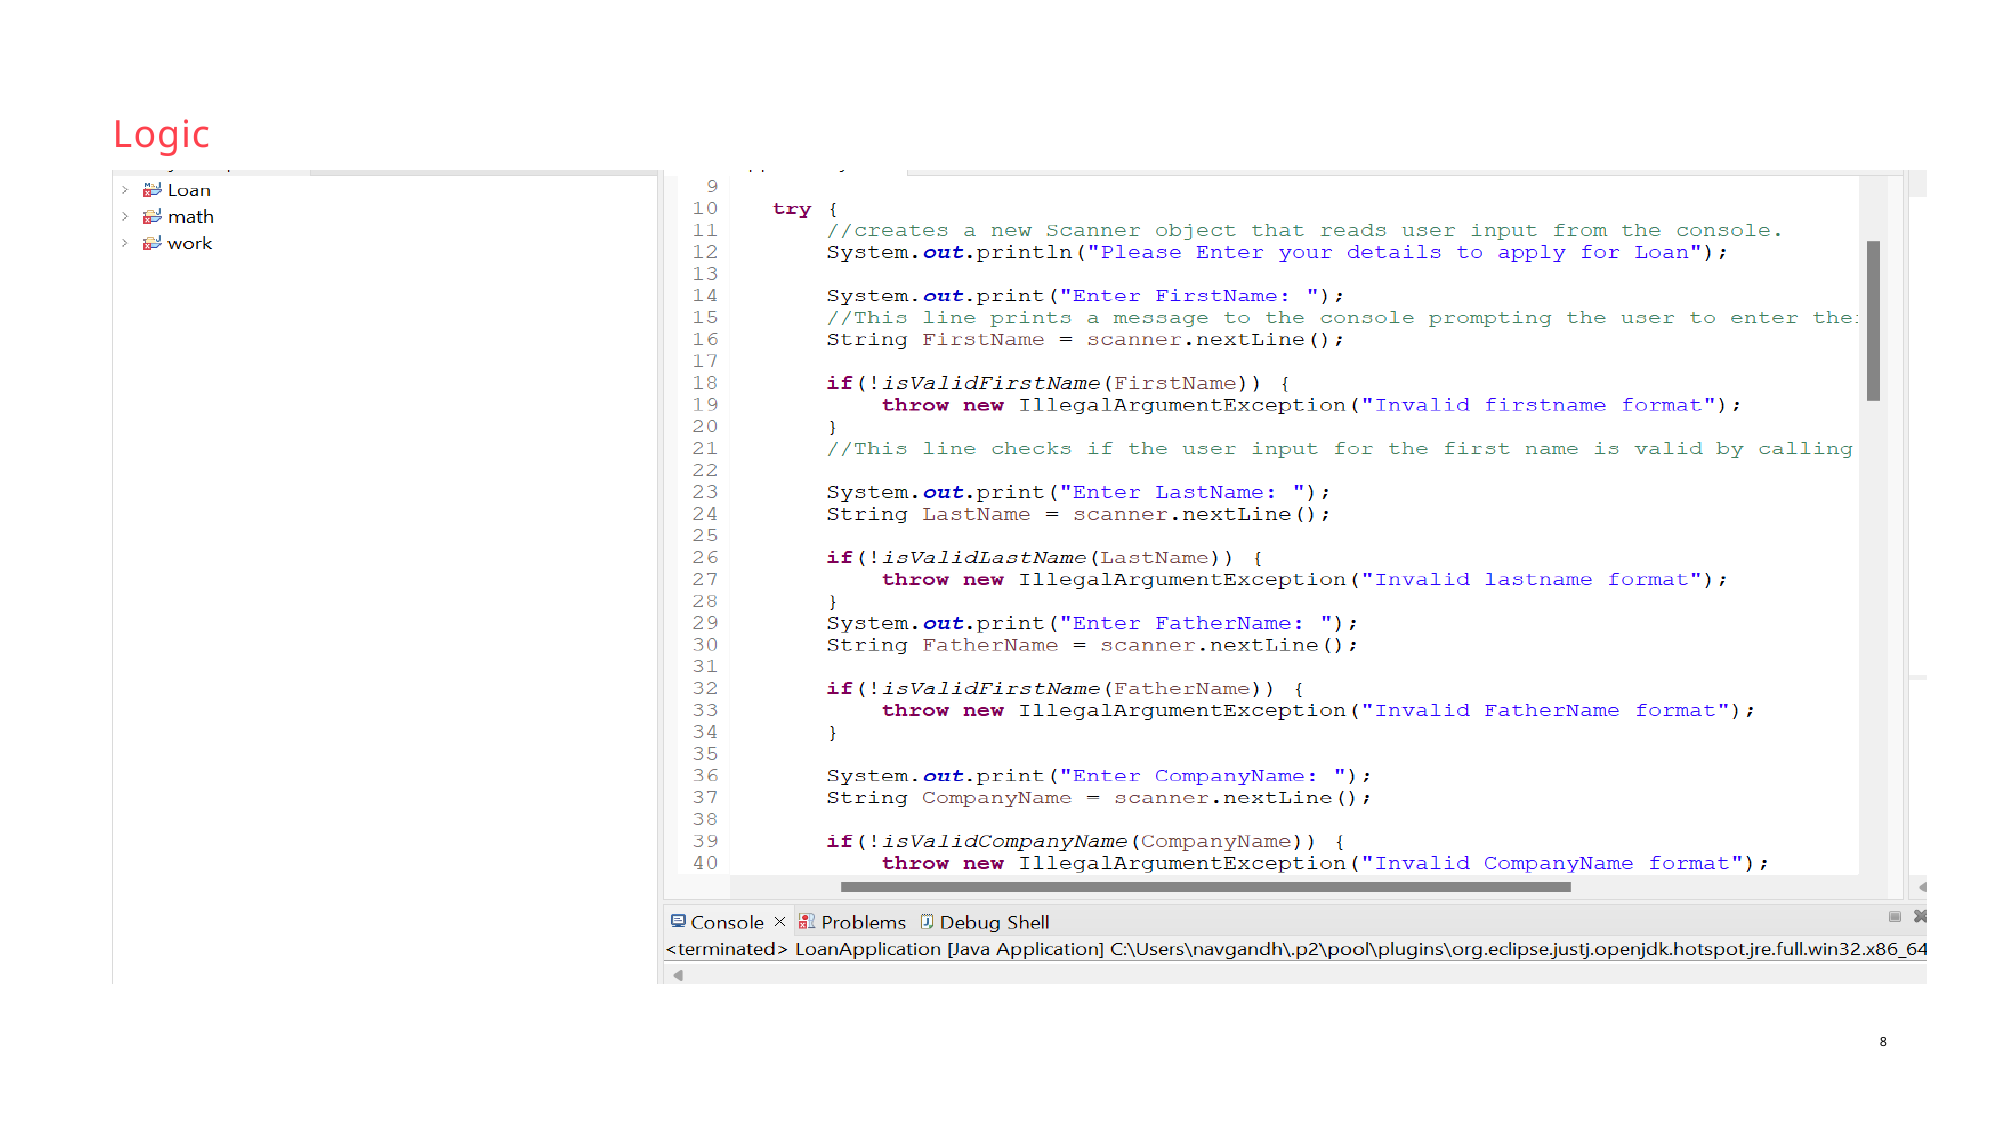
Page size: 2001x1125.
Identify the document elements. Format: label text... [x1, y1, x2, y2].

title Logic [112, 109, 1888, 146]
slide_number 8 [1841, 1035, 1887, 1051]
picture [112, 170, 1927, 984]
